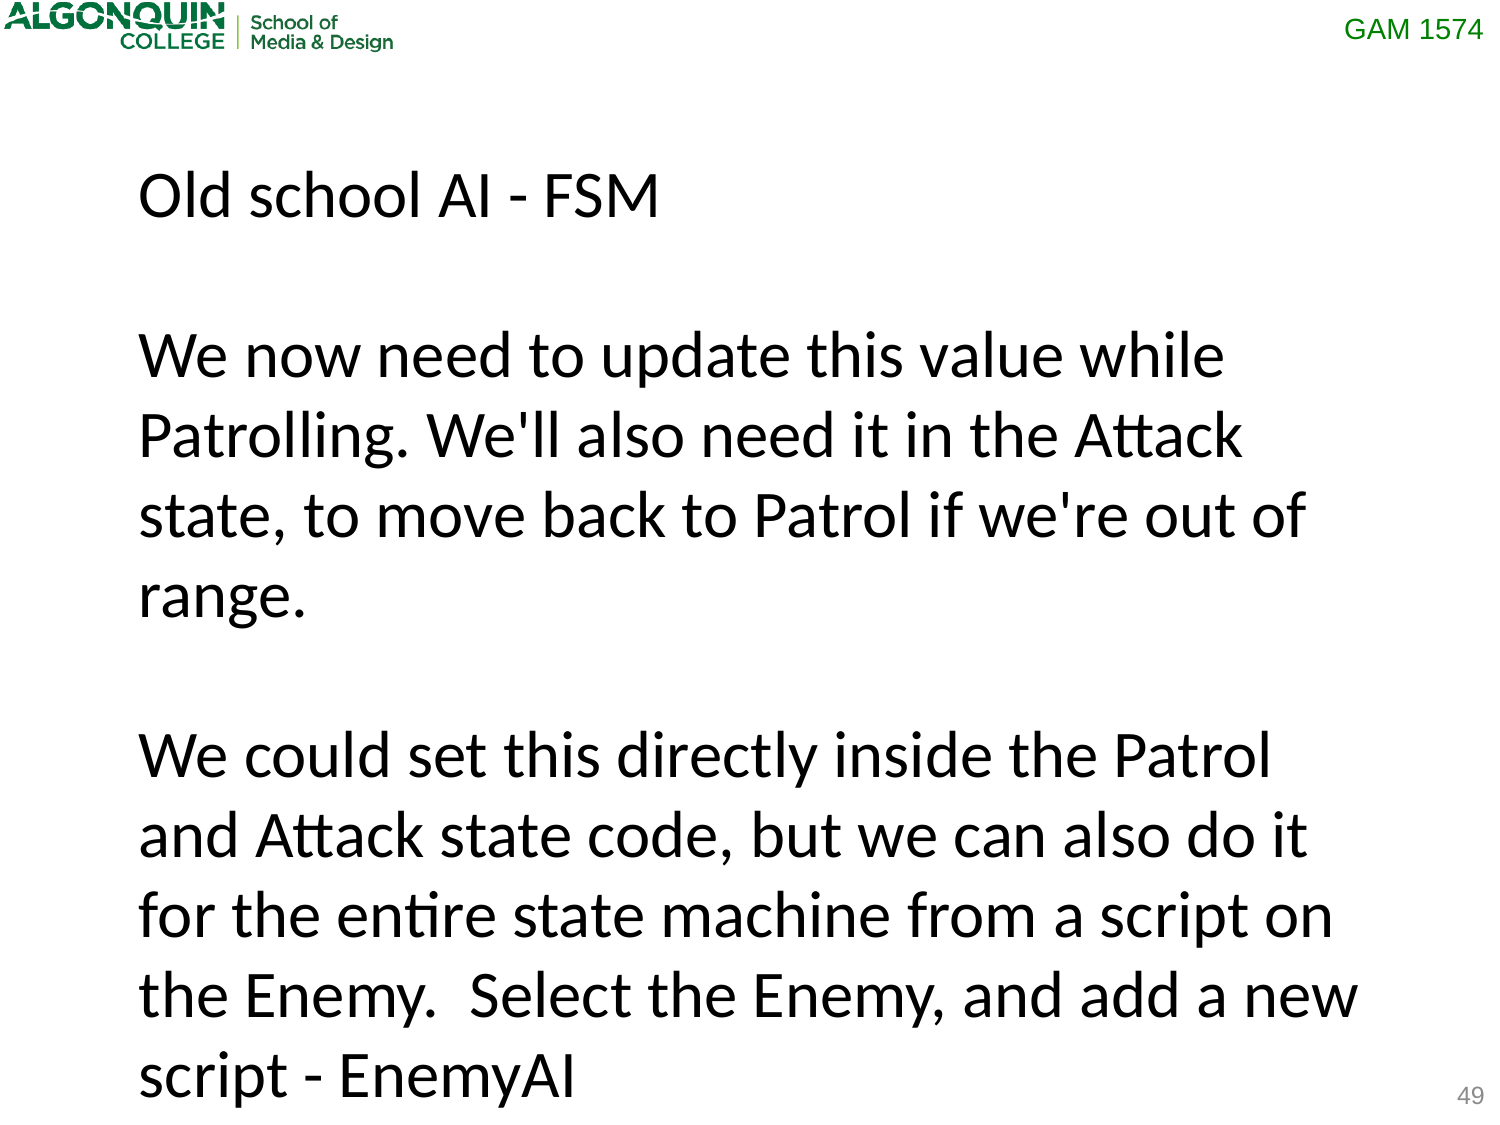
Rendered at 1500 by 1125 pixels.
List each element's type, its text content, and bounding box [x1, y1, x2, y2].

slide_number 49 [1149, 1065, 1500, 1125]
text_box Old school AI - FSM We now need to update this value while Patrolling. We'll also need it in the Attack state, to move back to Patrol if we're out of range. We could set this directly inside the Patrol and Attack state code, but we can also do it for the entire state machine from a script on the Enemy. Select the Enemy, and add a new script - EnemyAI [124, 143, 1376, 1118]
picture [0, 0, 399, 54]
